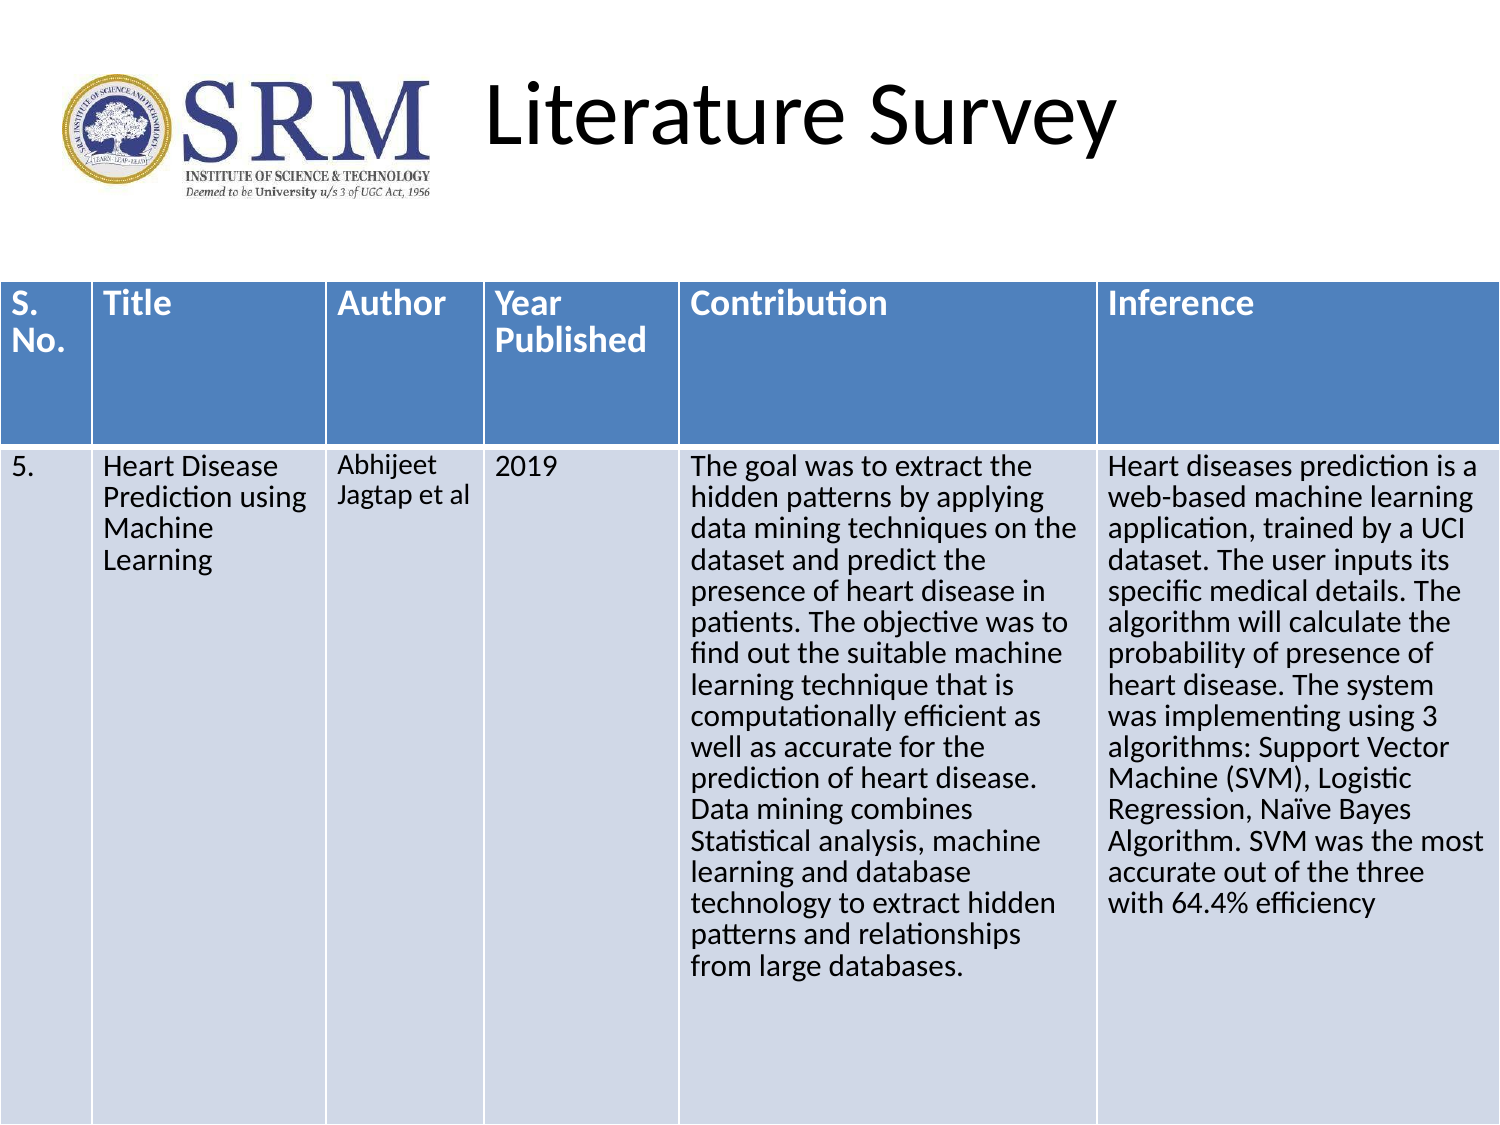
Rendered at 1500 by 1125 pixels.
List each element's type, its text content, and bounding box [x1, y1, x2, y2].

table_cell Heart Disease Prediction using Machine Learning [93, 450, 325, 1124]
text_box Literature Survey [74, 45, 1425, 233]
table_cell 2019 [485, 450, 678, 1124]
picture [62, 74, 430, 200]
table_header Title [93, 282, 325, 444]
table_cell Abhijeet Jagtap et al [327, 450, 483, 1124]
table_header Author [327, 282, 483, 444]
table_cell The goal was to extract the hidden patterns by applying data mining techniques on the dataset and predict the presence of heart disease in patients. The objective was to find out the suitable machine learning technique that is computationally efficient as well as accurate for the prediction of heart disease. Data mining combines Statistical analysis, machine learning and database technology to extract hidden patterns and relationships from large databases. [680, 450, 1096, 1124]
table_header Contribution [680, 282, 1096, 444]
table_header Inference [1098, 282, 1499, 444]
table_cell 5. [1, 450, 91, 1124]
table_cell Heart diseases prediction is a web-based machine learning application, trained by a UCI dataset. The user inputs its specific medical details. The algorithm will calculate the probability of presence of heart disease. The system was implementing using 3 algorithms: Support Vector Machine (SVM), Logistic Regression, Naïve Bayes Algorithm. SVM was the most accurate out of the three with 64.4% efficiency [1098, 450, 1499, 1124]
table_header S. No. [1, 282, 91, 444]
table_header Year Published [485, 282, 678, 444]
